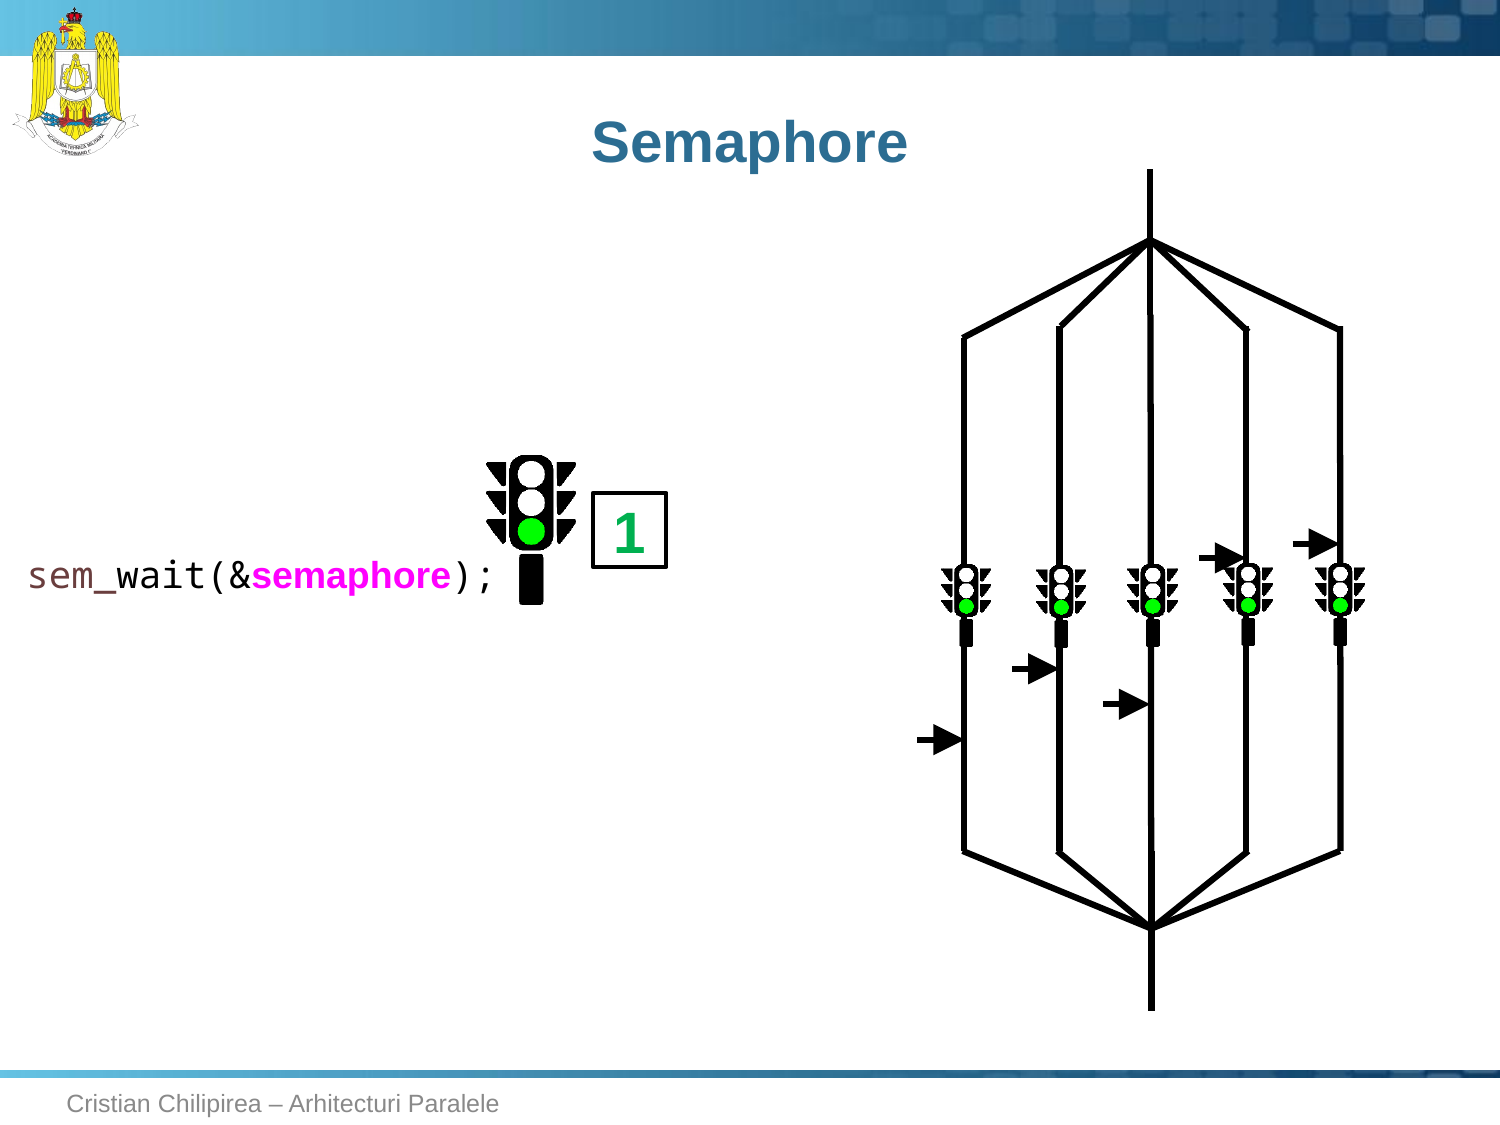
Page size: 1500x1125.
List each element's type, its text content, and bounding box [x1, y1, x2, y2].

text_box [962, 850, 1055, 929]
picture [1315, 562, 1365, 647]
picture [940, 563, 991, 648]
title Semaphore [51, 102, 1449, 178]
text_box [962, 239, 1148, 339]
picture [1127, 563, 1178, 648]
footer Cristian Chilipirea – Arhitecturi Paralele [51, 1083, 1157, 1125]
text_box sem_wait(&semaphore); [11, 543, 481, 604]
picture [1223, 562, 1274, 647]
picture [0, 0, 1500, 156]
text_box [1153, 850, 1249, 929]
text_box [1151, 239, 1341, 331]
picture [1036, 564, 1087, 649]
picture [486, 455, 576, 605]
picture [0, 1070, 1500, 1078]
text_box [1249, 850, 1341, 929]
text_box 1 [591, 491, 668, 569]
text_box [1056, 850, 1152, 929]
